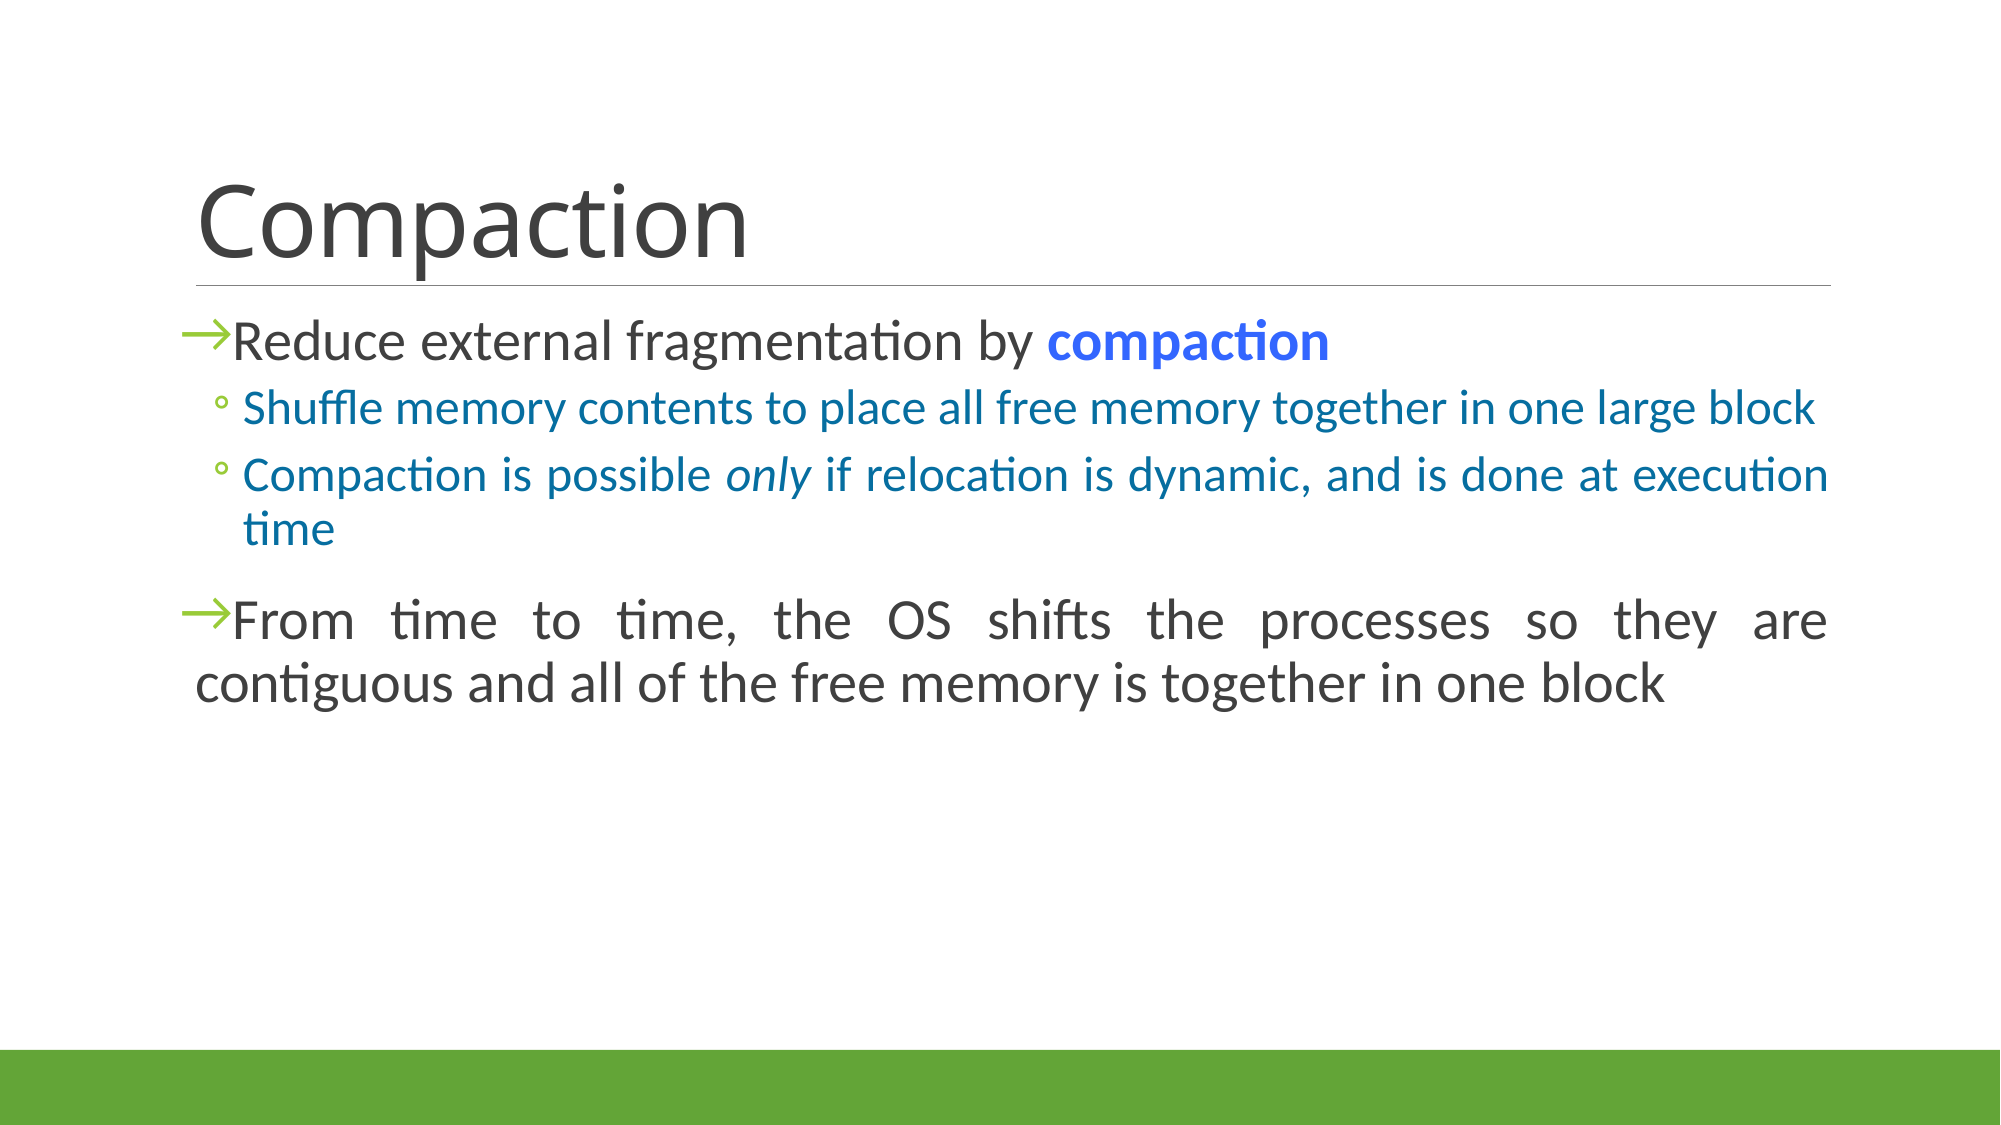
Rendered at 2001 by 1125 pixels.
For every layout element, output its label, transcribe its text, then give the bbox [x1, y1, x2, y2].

list Reduce external fragmentation by compaction Shuffle memory contents to place all free memory together in one large block Compaction is possible only if relocation is dynamic, and is done at execution time From time to time, the OS shifts the processes so they are contiguous and all of the free memory is together in one block [180, 302, 1830, 963]
title Compaction [180, 47, 1830, 285]
